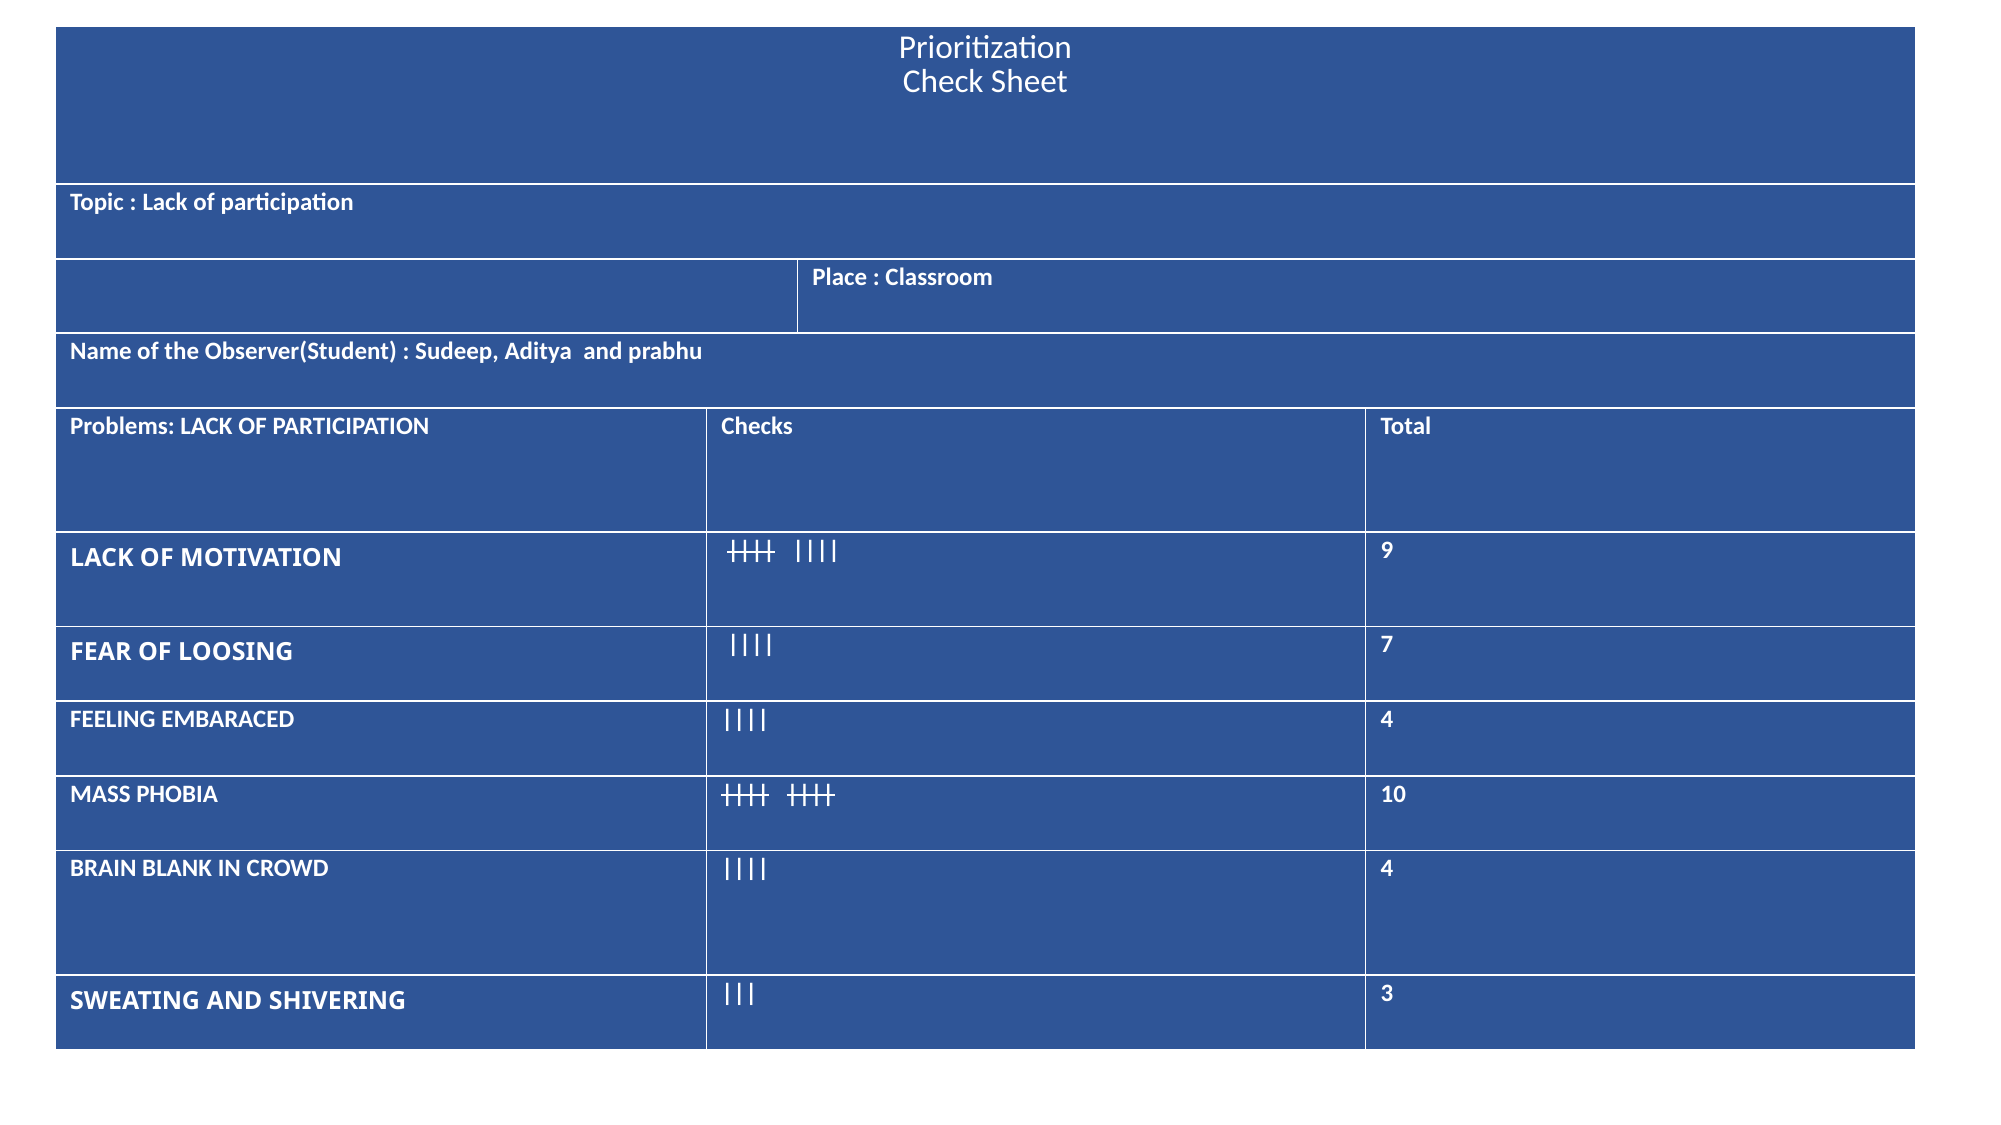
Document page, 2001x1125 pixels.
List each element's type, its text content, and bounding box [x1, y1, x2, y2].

table_cell ||| [707, 976, 1365, 1049]
table_cell |||| |||| [707, 533, 1365, 626]
table_cell Name of the Observer(Student) : Sudeep, Aditya and prabhu [56, 334, 1915, 407]
table_cell 4 [1366, 702, 1915, 775]
table_cell 9 [1366, 533, 1915, 626]
table_cell FEAR OF LOOSING [56, 627, 706, 700]
table_cell 3 [1366, 976, 1915, 1049]
table_cell Checks [707, 409, 1365, 531]
table_cell |||| [707, 851, 1365, 974]
table_cell SWEATING AND SHIVERING [56, 976, 706, 1049]
table_header Prioritization Check Sheet [56, 27, 1915, 183]
table_cell |||| [707, 627, 1365, 700]
table_cell 10 [1366, 777, 1915, 850]
table_cell LACK OF MOTIVATION [56, 533, 706, 626]
table_cell |||| [707, 702, 1365, 775]
table_cell BRAIN BLANK IN CROWD [56, 851, 706, 974]
table_cell 4 [1366, 851, 1915, 974]
table_cell Topic : Lack of participation [56, 185, 1915, 258]
table_cell FEELING EMBARACED [56, 702, 706, 775]
table_cell Problems: LACK OF PARTICIPATION [56, 409, 706, 531]
table_cell |||| |||| [707, 777, 1365, 850]
table_cell Total [1366, 409, 1915, 531]
table_cell [56, 260, 797, 332]
table_cell 7 [1366, 627, 1915, 700]
table_cell MASS PHOBIA [56, 777, 706, 850]
table_cell Place : Classroom [798, 260, 1915, 332]
